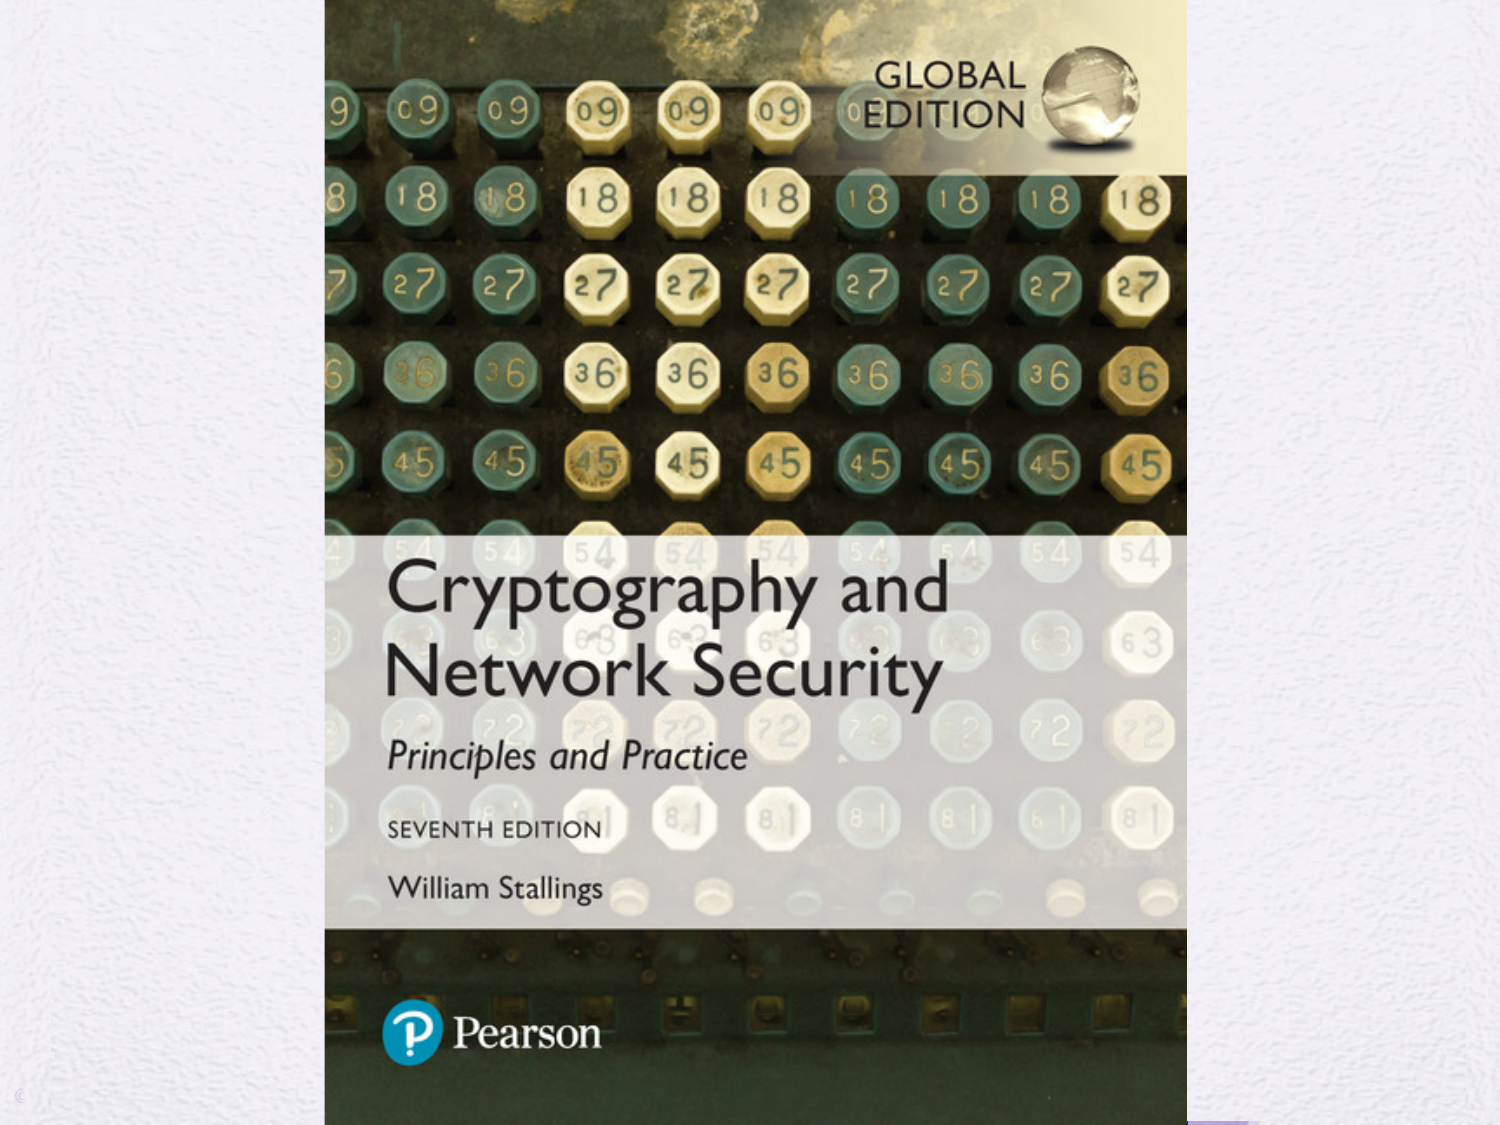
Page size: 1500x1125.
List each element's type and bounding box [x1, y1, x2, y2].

text_box [0, 0, 1500, 1125]
